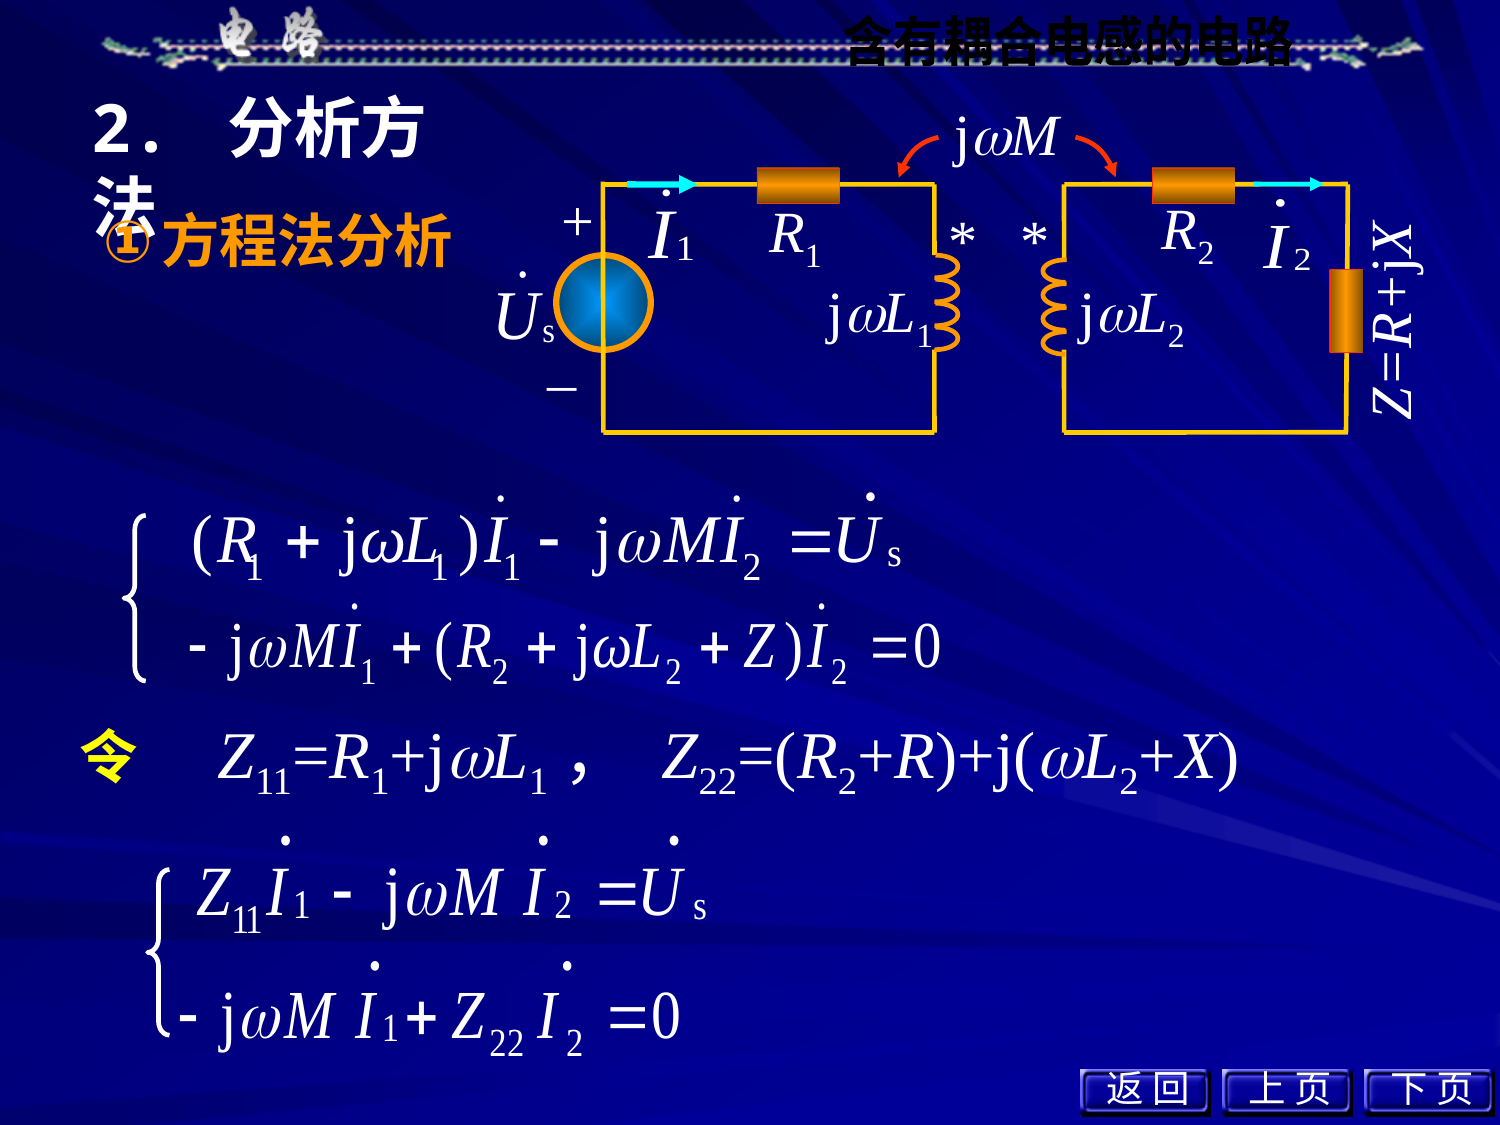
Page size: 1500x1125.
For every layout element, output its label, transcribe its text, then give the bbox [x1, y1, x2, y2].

text_box 2. 分析方法 [76, 78, 491, 253]
text_box 方程法分析 [88, 196, 484, 282]
text_box [147, 869, 170, 1033]
picture [0, 0, 1500, 1125]
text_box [179, 596, 951, 697]
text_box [1222, 1057, 1353, 1118]
text_box 令 Z11=R1+jL1， Z22=(R2+R)+j(L2+X) [64, 704, 1353, 810]
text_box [185, 803, 714, 947]
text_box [168, 929, 688, 1069]
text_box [1080, 1057, 1211, 1118]
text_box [182, 462, 911, 591]
text_box [123, 515, 146, 682]
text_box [489, 89, 1432, 435]
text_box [1364, 1057, 1495, 1118]
